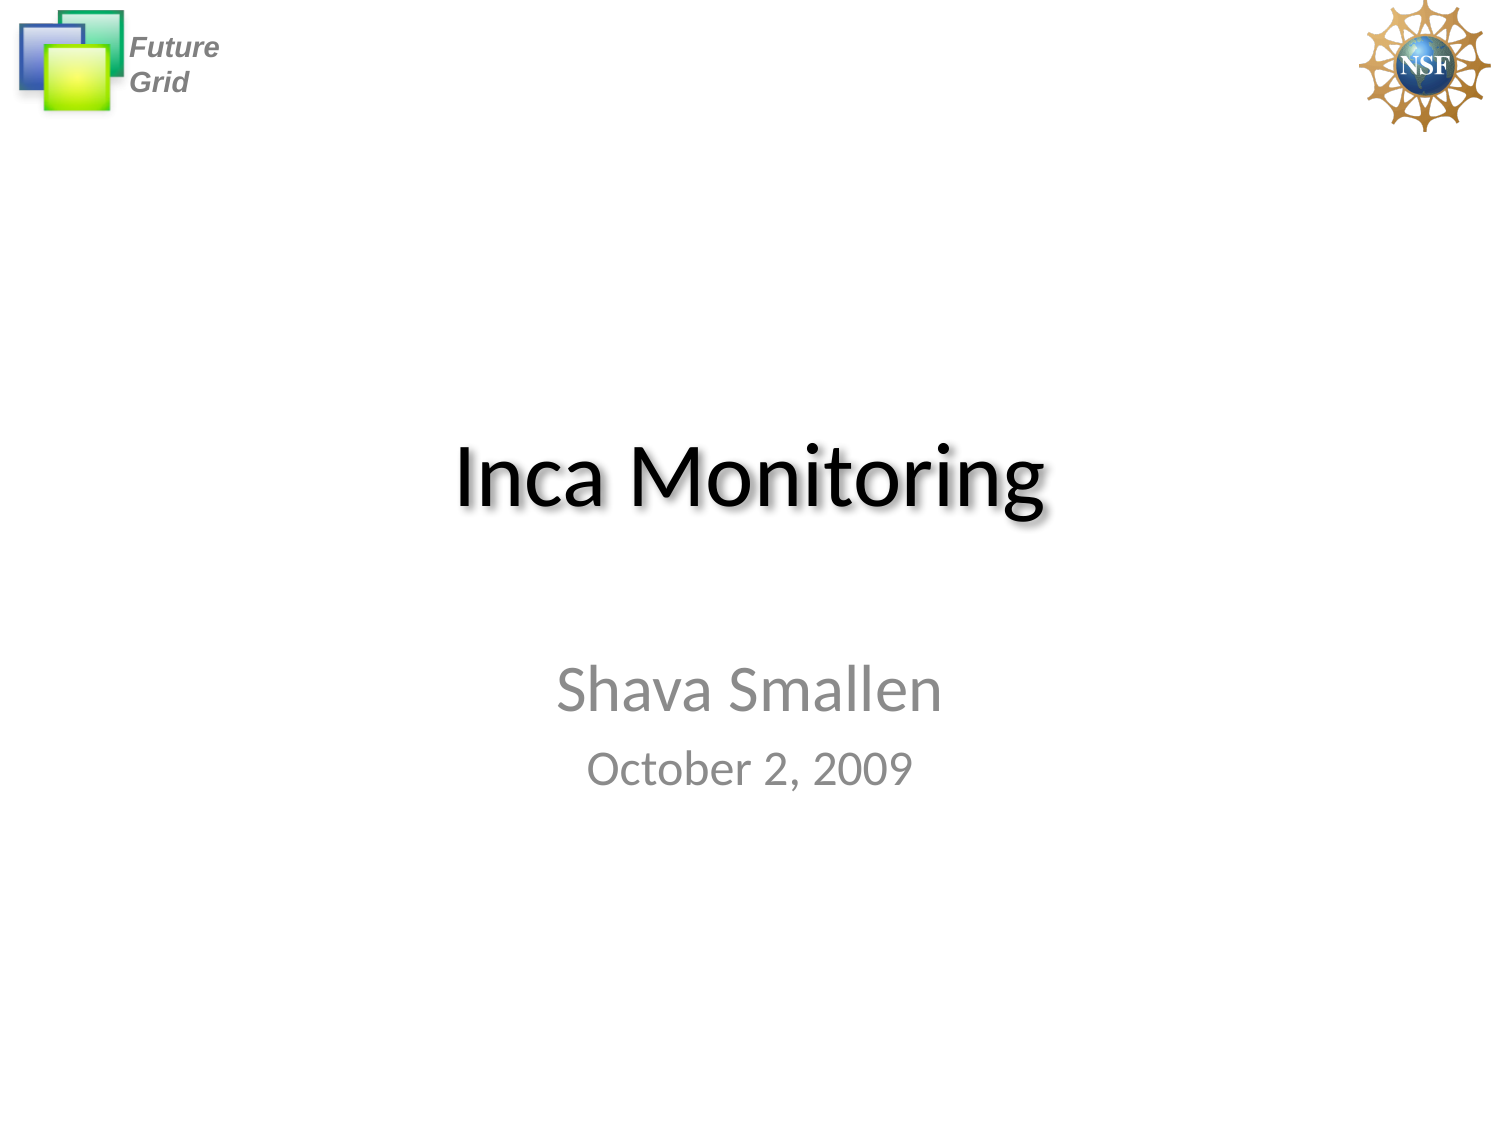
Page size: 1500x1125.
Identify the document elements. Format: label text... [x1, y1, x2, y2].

picture [135, 75, 143, 89]
picture [0, 0, 143, 132]
subtitle Shava Smallen October 2, 2009 [225, 637, 1275, 925]
picture [136, 40, 143, 46]
picture [1359, 0, 1491, 132]
title Inca Monitoring [112, 349, 1388, 591]
